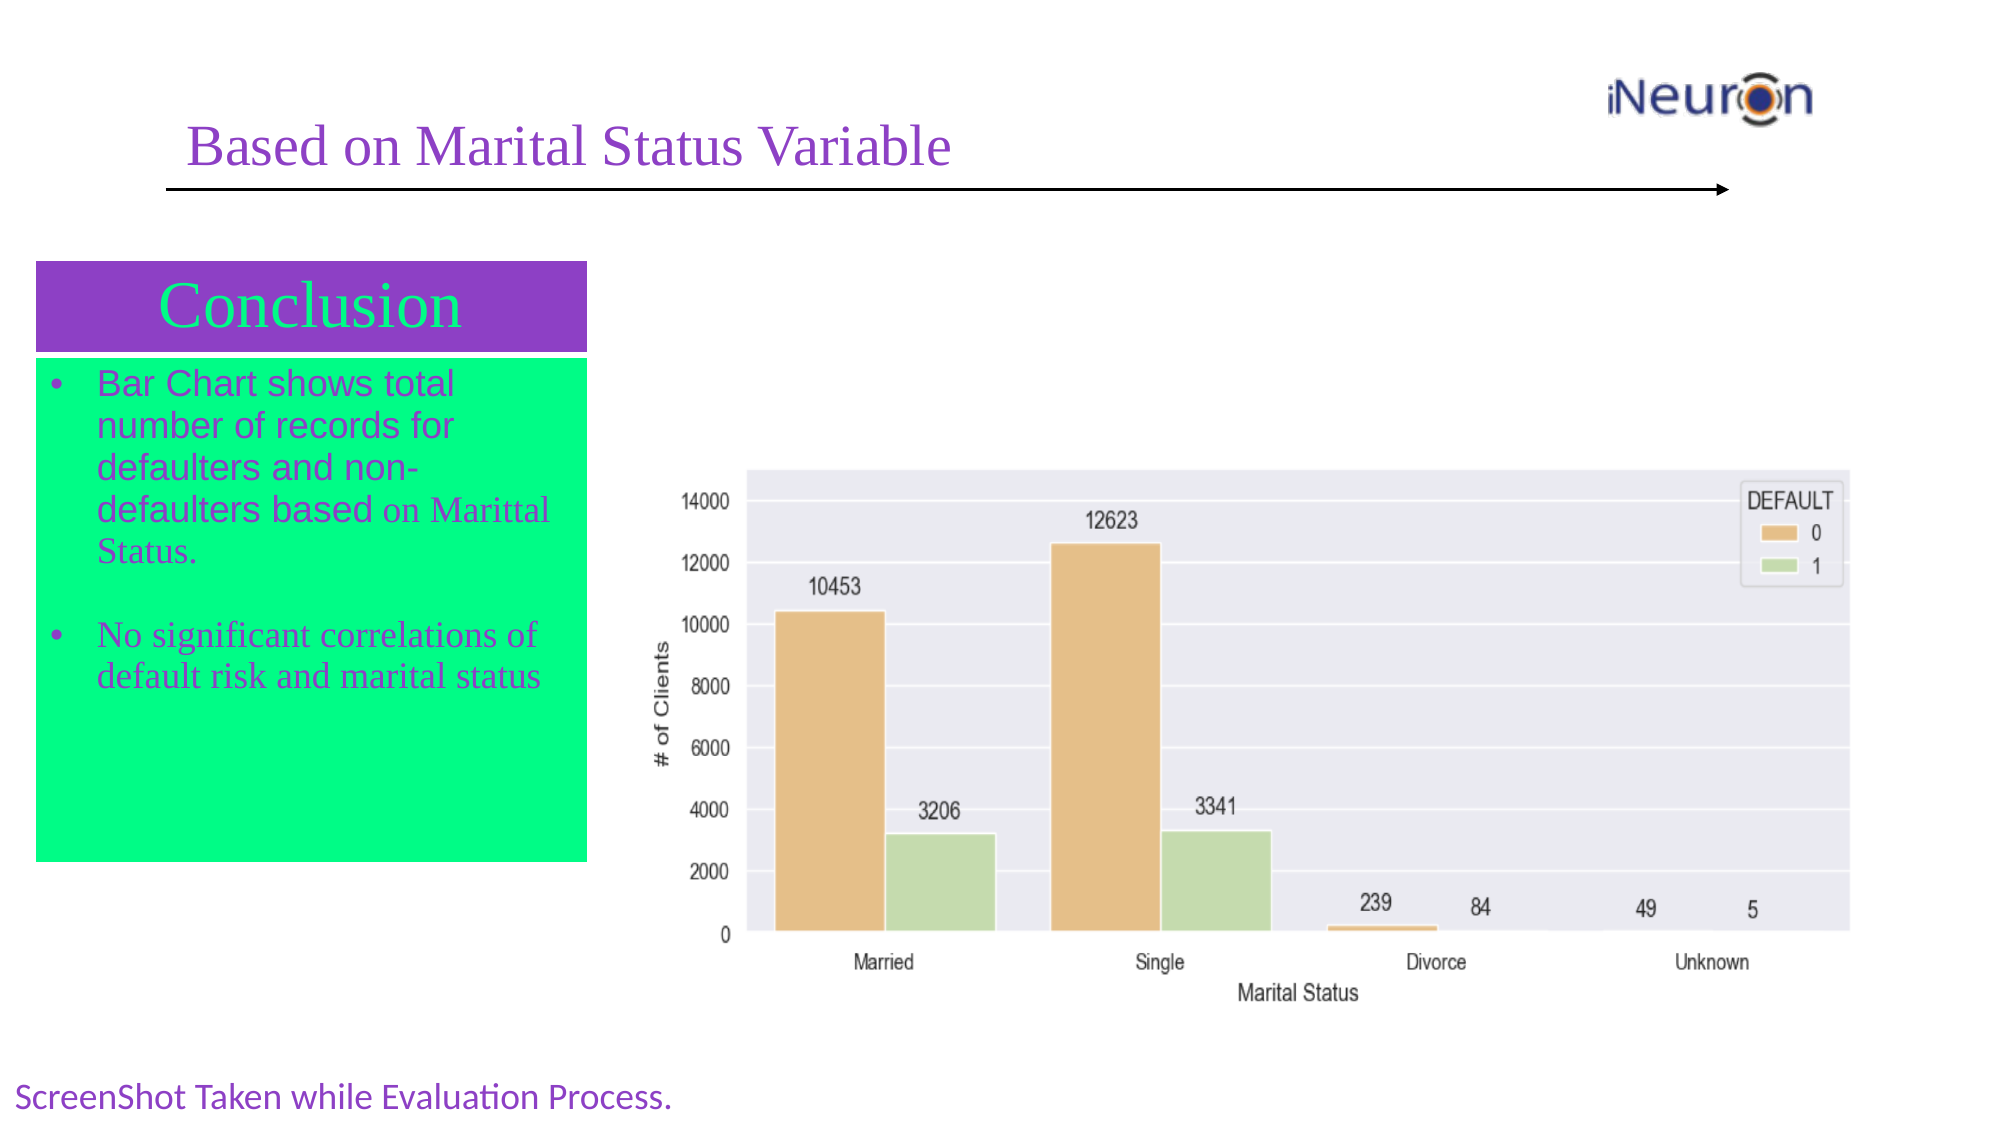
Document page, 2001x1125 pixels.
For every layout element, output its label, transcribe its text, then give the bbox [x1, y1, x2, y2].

text_box Based on Marital Status Variable [171, 99, 1246, 185]
text_box ScreenShot Taken while Evaluation Process. [0, 1064, 716, 1125]
picture [1607, 72, 1814, 129]
table_header Conclusion [36, 261, 587, 352]
picture [611, 456, 1881, 1026]
table_cell Bar Chart shows total number of records for defaulters and non-defaulters based on Marittal Status. No significant correlations of default risk and marital status [36, 358, 587, 862]
